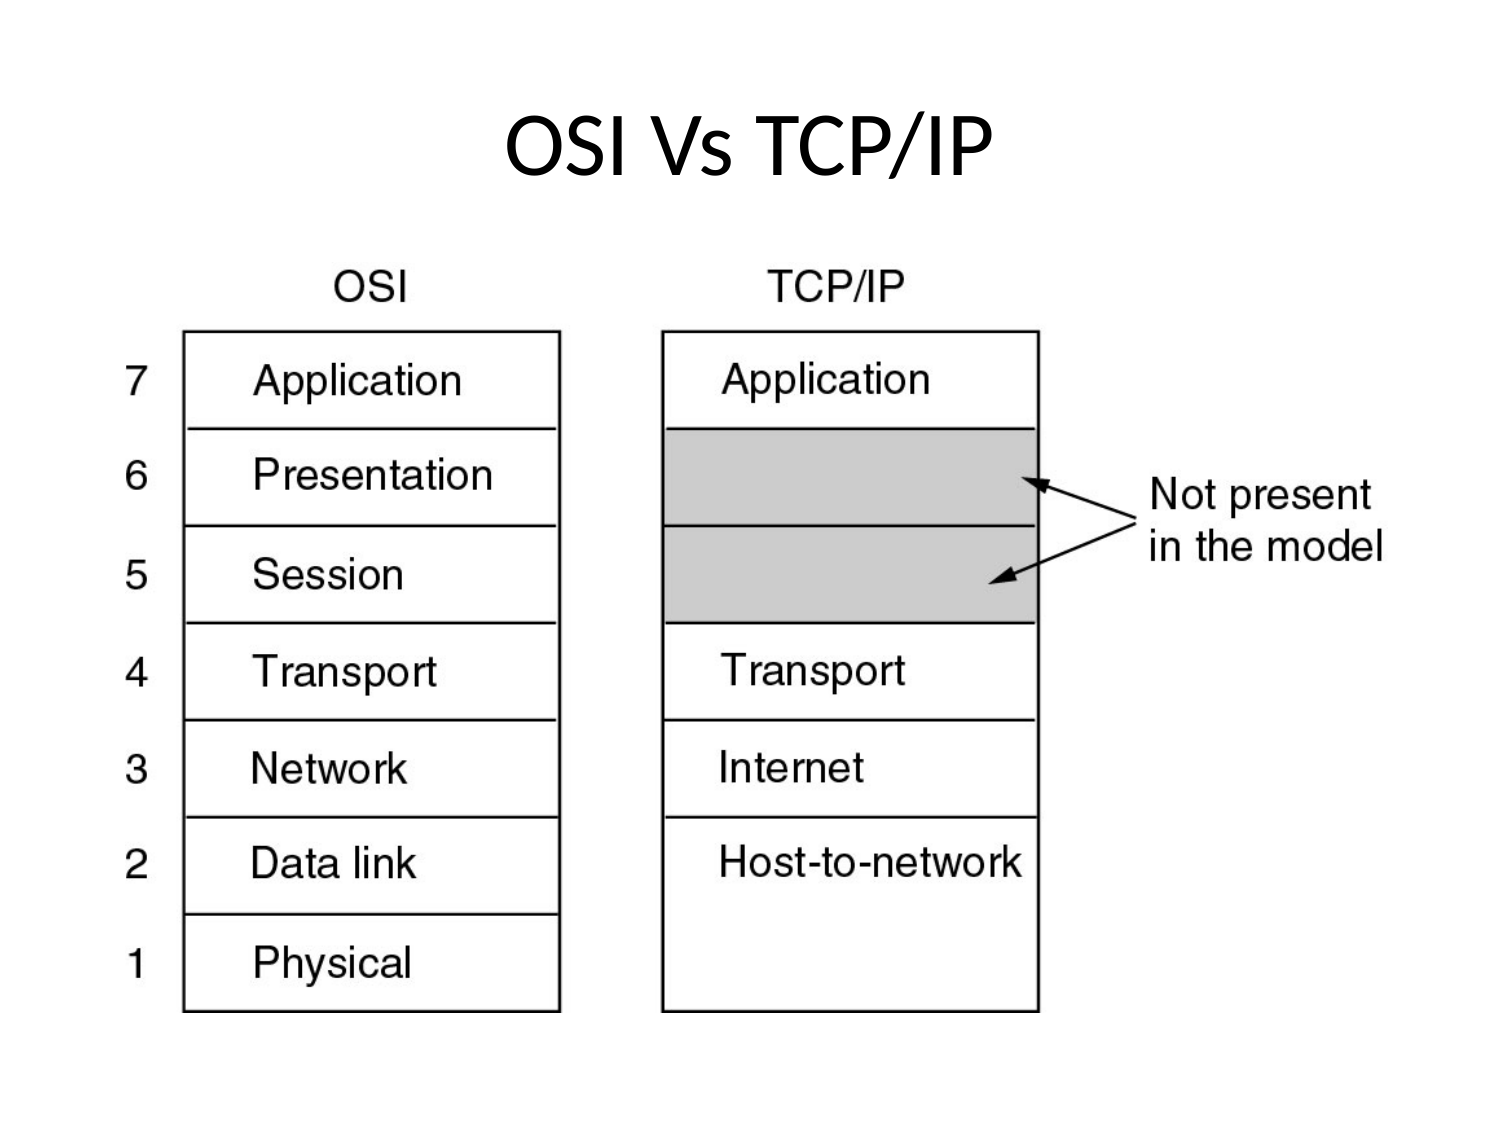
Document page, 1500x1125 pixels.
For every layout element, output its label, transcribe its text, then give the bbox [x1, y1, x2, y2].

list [125, 262, 1388, 1013]
title OSI Vs TCP/IP [75, 45, 1425, 233]
